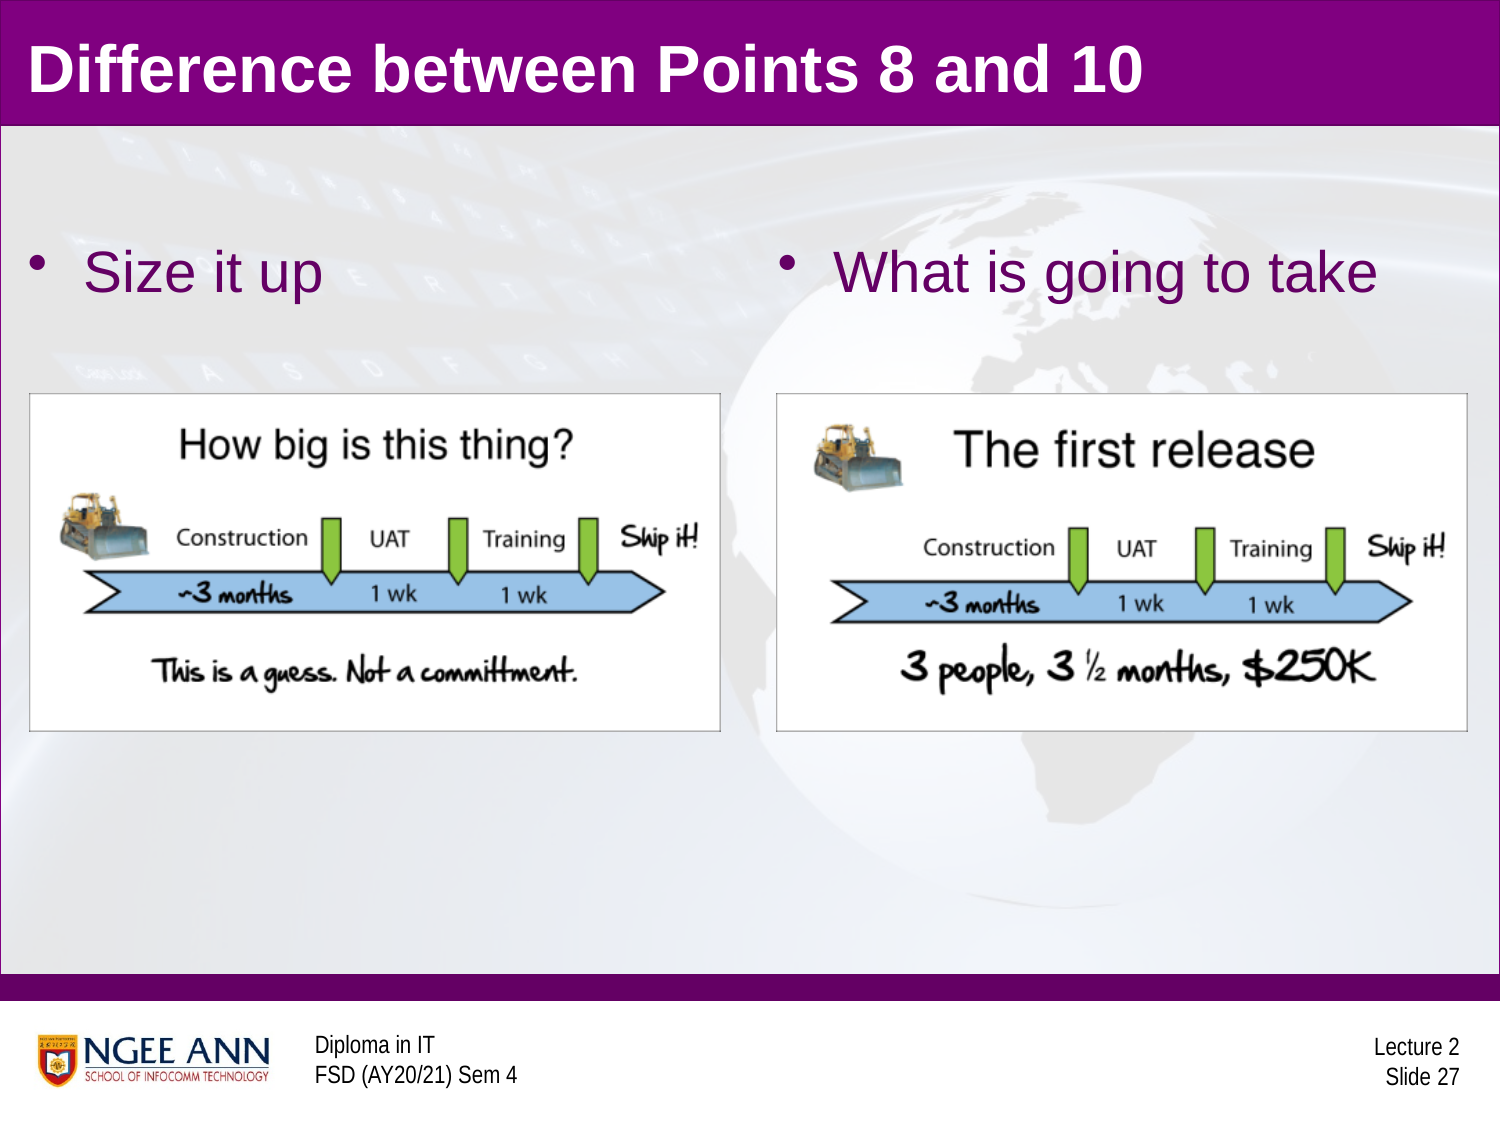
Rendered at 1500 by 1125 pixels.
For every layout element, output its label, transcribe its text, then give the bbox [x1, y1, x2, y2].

picture [12, 1012, 294, 1109]
picture [775, 393, 1468, 732]
picture [28, 393, 721, 732]
list Size it up [12, 144, 738, 963]
list What is going to take [762, 144, 1482, 963]
title Difference between Points 8 and 10 [12, 19, 1488, 113]
